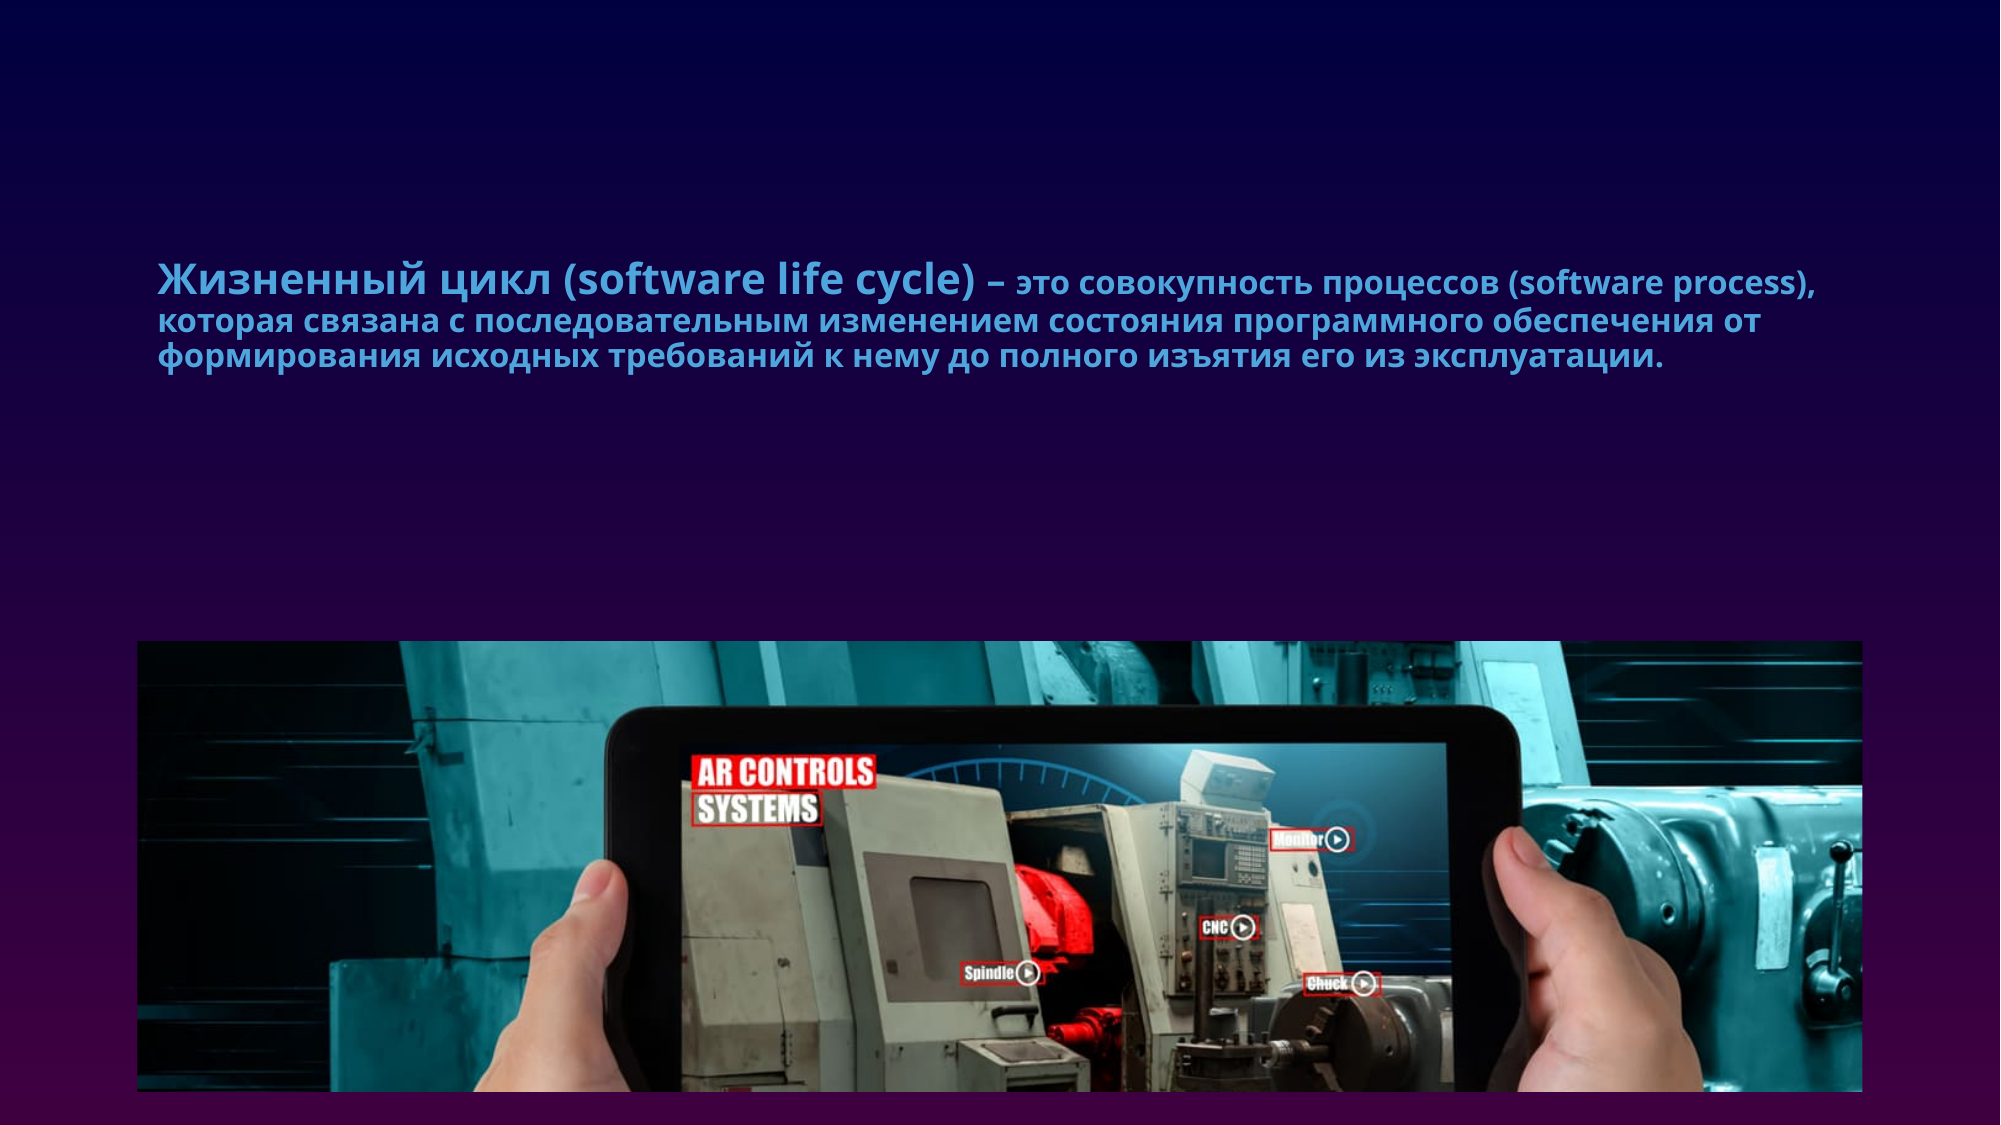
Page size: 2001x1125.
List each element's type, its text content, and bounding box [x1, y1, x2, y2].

picture [137, 641, 1863, 1092]
title Жизненный цикл (software life cycle) – это совокупность процессов (software process), которая связана с последовательным изменением состояния программного обеспечения от формирования исходных требований к нему до полного изъятия его из эксплуатации. [142, 129, 1868, 509]
